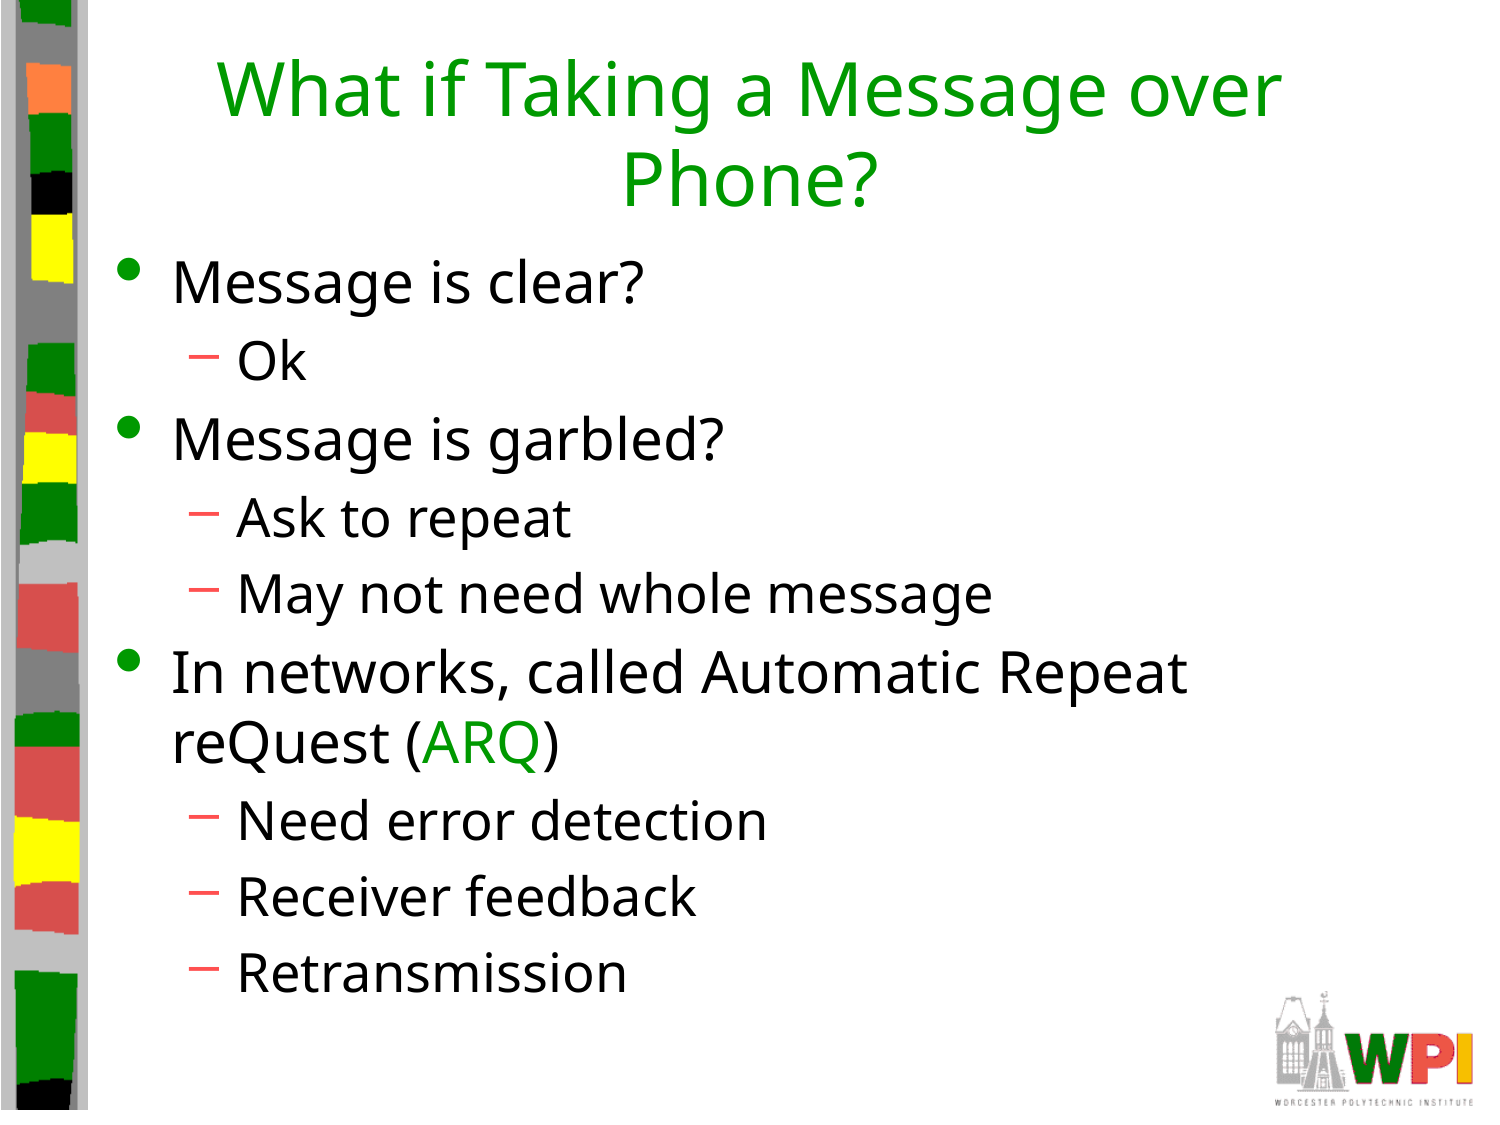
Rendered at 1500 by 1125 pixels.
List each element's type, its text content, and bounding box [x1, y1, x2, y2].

list Message is clear? Ok Message is garbled? Ask to repeat May not need whole message In networks, called Automatic Repeat reQuest (ARQ) Need error detection Receiver feedback Retransmission [99, 237, 1376, 1063]
picture [1275, 991, 1475, 1107]
title What if Taking a Message over Phone? [112, 37, 1388, 226]
picture [0, 0, 88, 1110]
